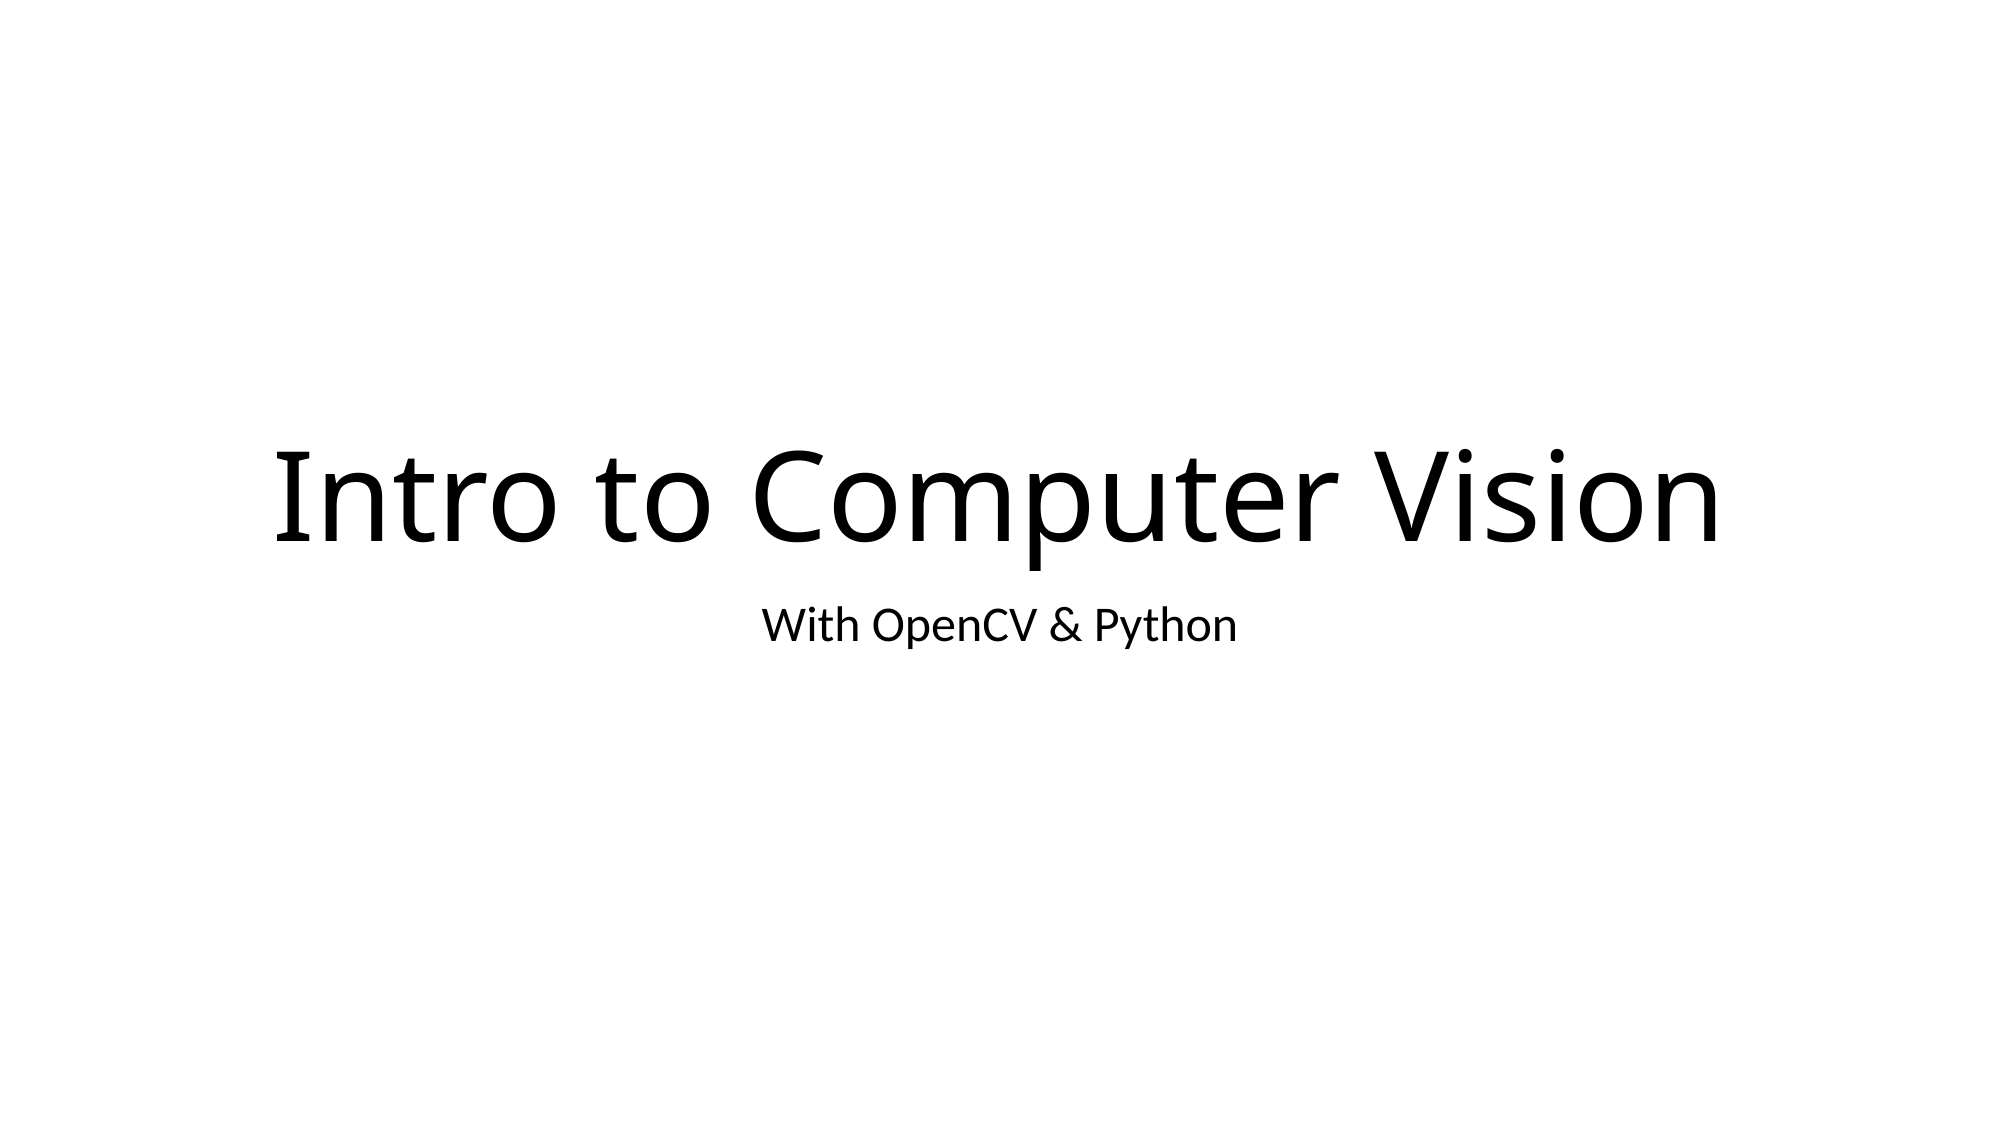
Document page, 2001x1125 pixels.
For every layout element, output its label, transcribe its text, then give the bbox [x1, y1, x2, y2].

subtitle With OpenCV & Python [249, 590, 1750, 863]
title Intro to Computer Vision [249, 184, 1750, 576]
